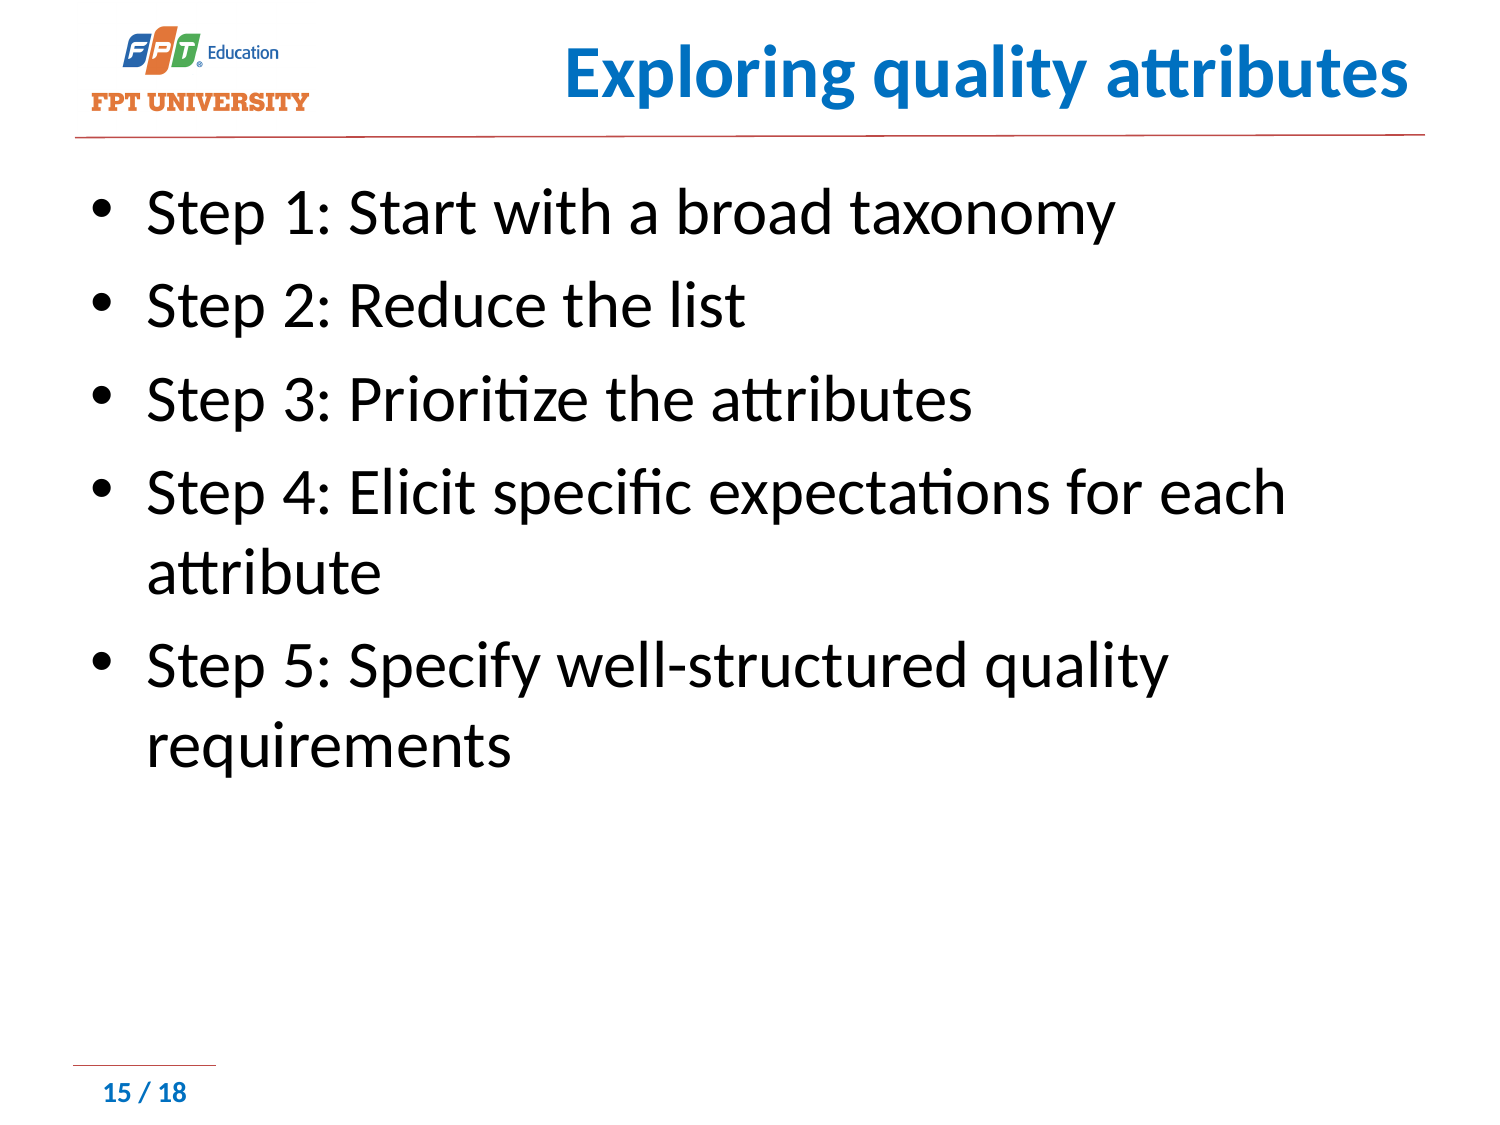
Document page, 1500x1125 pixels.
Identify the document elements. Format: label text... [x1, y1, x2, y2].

list Step 1: Start with a broad taxonomy Step 2: Reduce the list Step 3: Prioritize the attributes Step 4: Elicit specific expectations for each attribute Step 5: Specify well-structured quality requirements [75, 160, 1425, 1047]
picture [77, 2, 315, 133]
title Exploring quality attributes [315, 0, 1425, 135]
